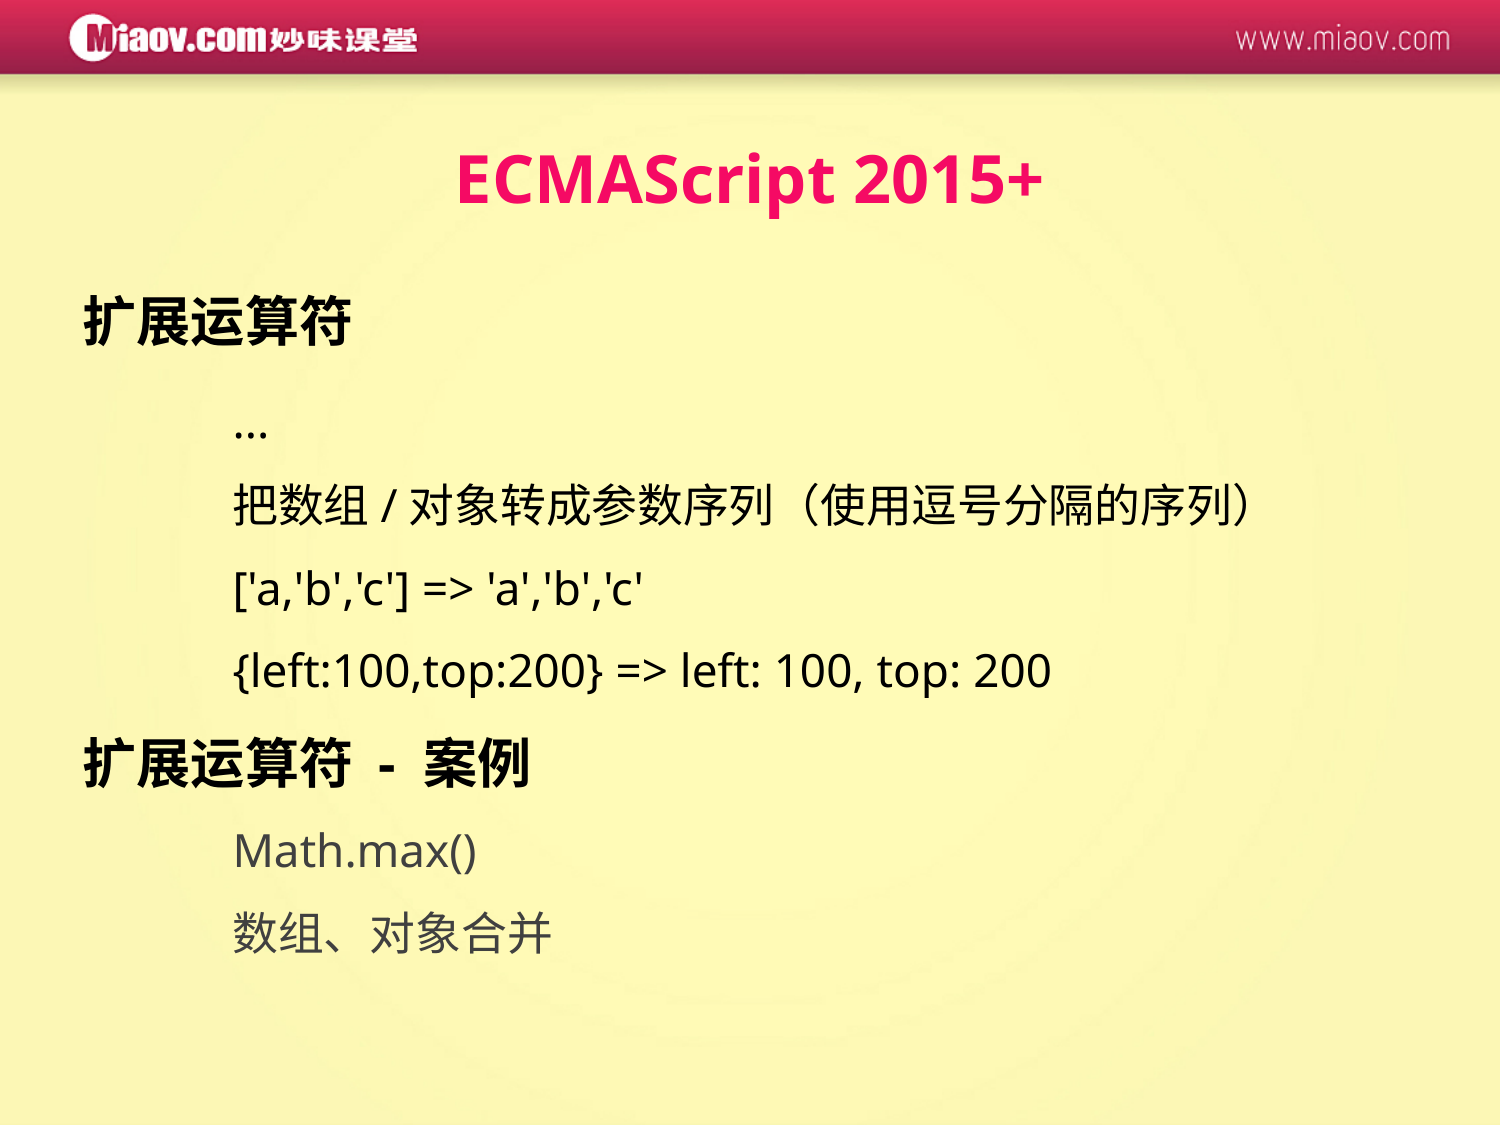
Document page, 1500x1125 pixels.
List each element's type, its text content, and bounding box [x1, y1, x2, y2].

picture [0, 0, 1500, 1125]
text_box 扩展运算符 ... 把数组/对象转成参数序列（使用逗号分隔的序列） ['a,'b','c'] => 'a','b','c' {left:100,top:200} => left: 100, top: 200 扩展运算符 - 案例 Math.max() 数组、对象合并 [74, 247, 1400, 1050]
title ECMAScript 2015+ [74, 82, 1426, 272]
